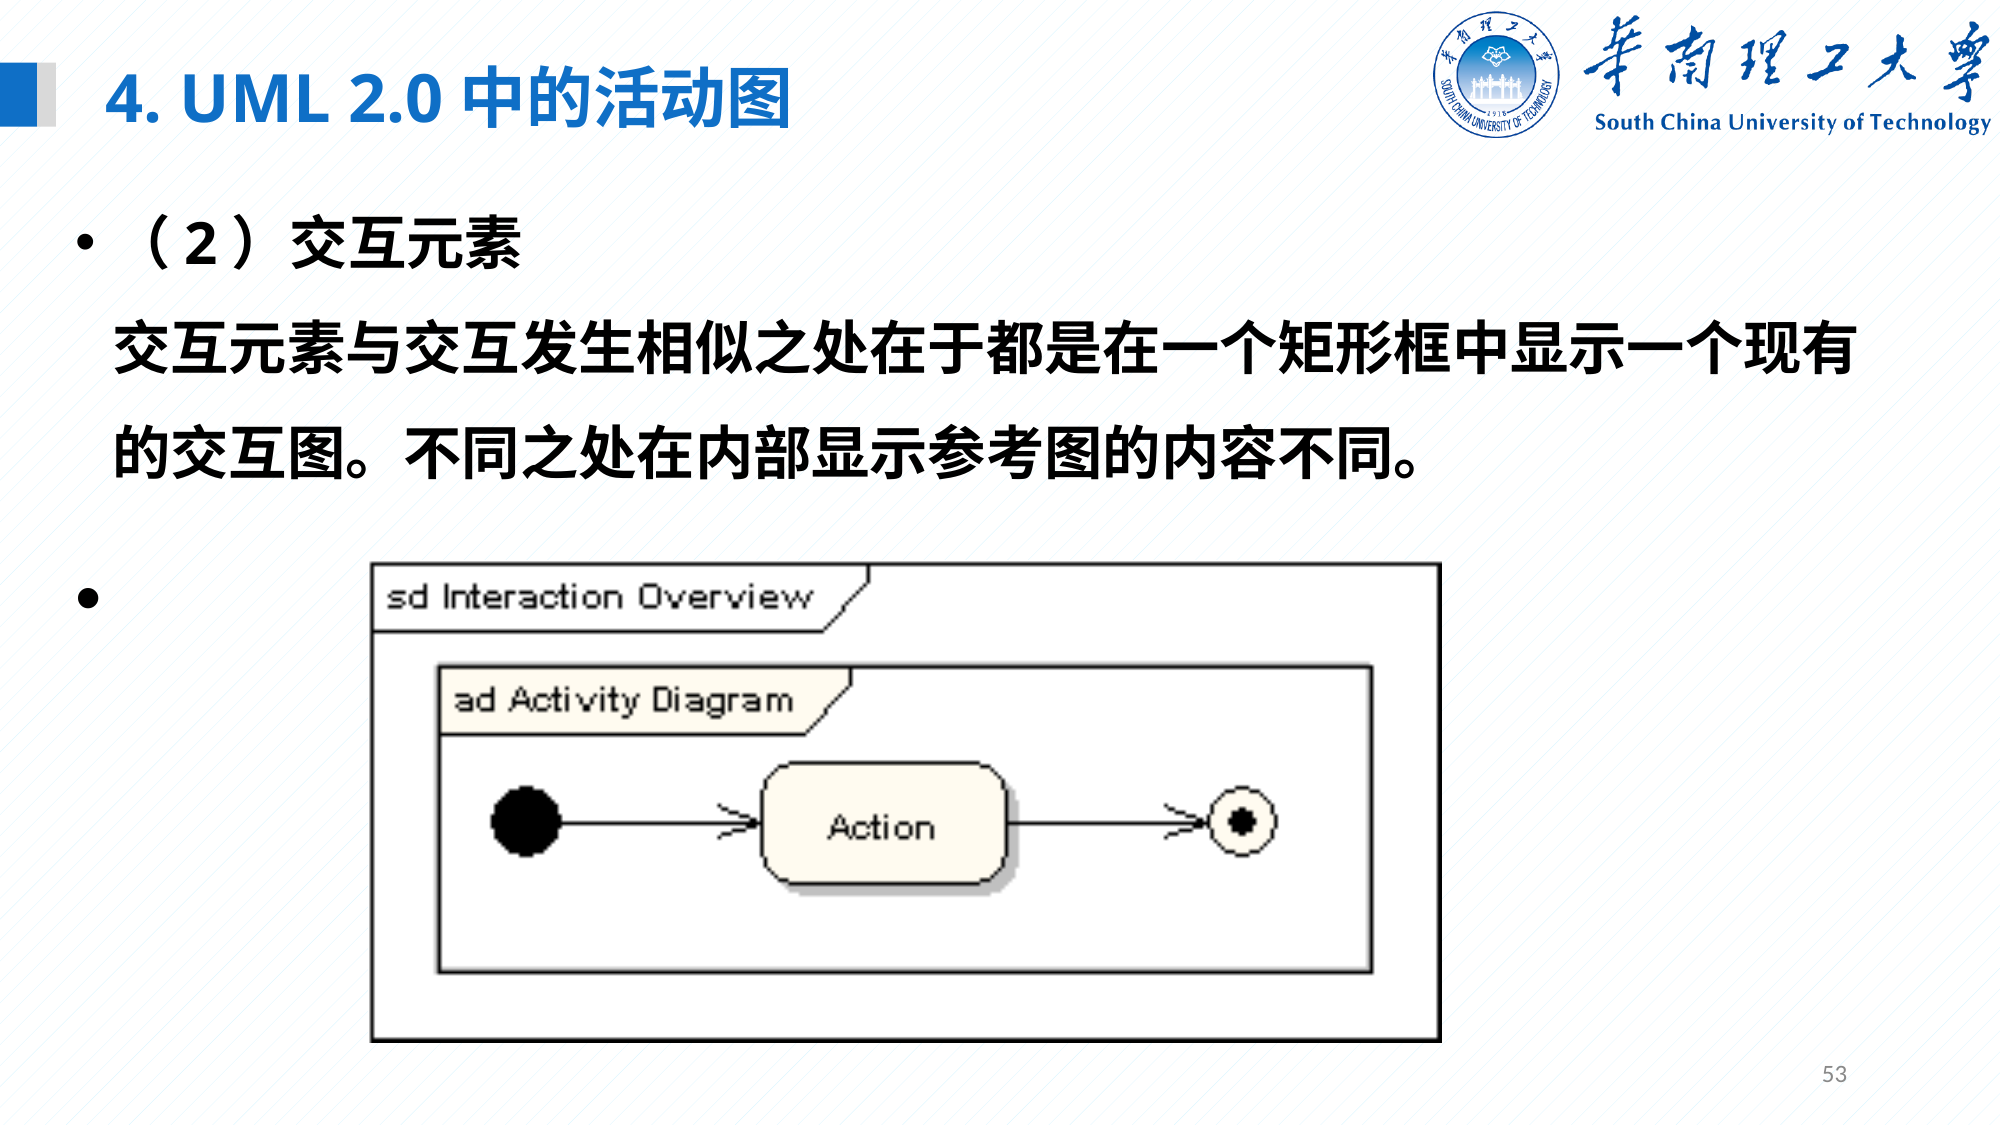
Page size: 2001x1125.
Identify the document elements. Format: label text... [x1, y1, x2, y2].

picture [1433, 11, 1991, 138]
list （2）交互元素 交互元素与交互发生相似之处在于都是在一个矩形框中显示一个现有的交互图。不同之处在内部显示参考图的内容不同。 [59, 163, 1903, 878]
picture [368, 560, 1442, 1043]
text_box 4. UML 2.0中的活动图 [90, 48, 1265, 143]
slide_number 53 [1412, 1042, 1863, 1103]
